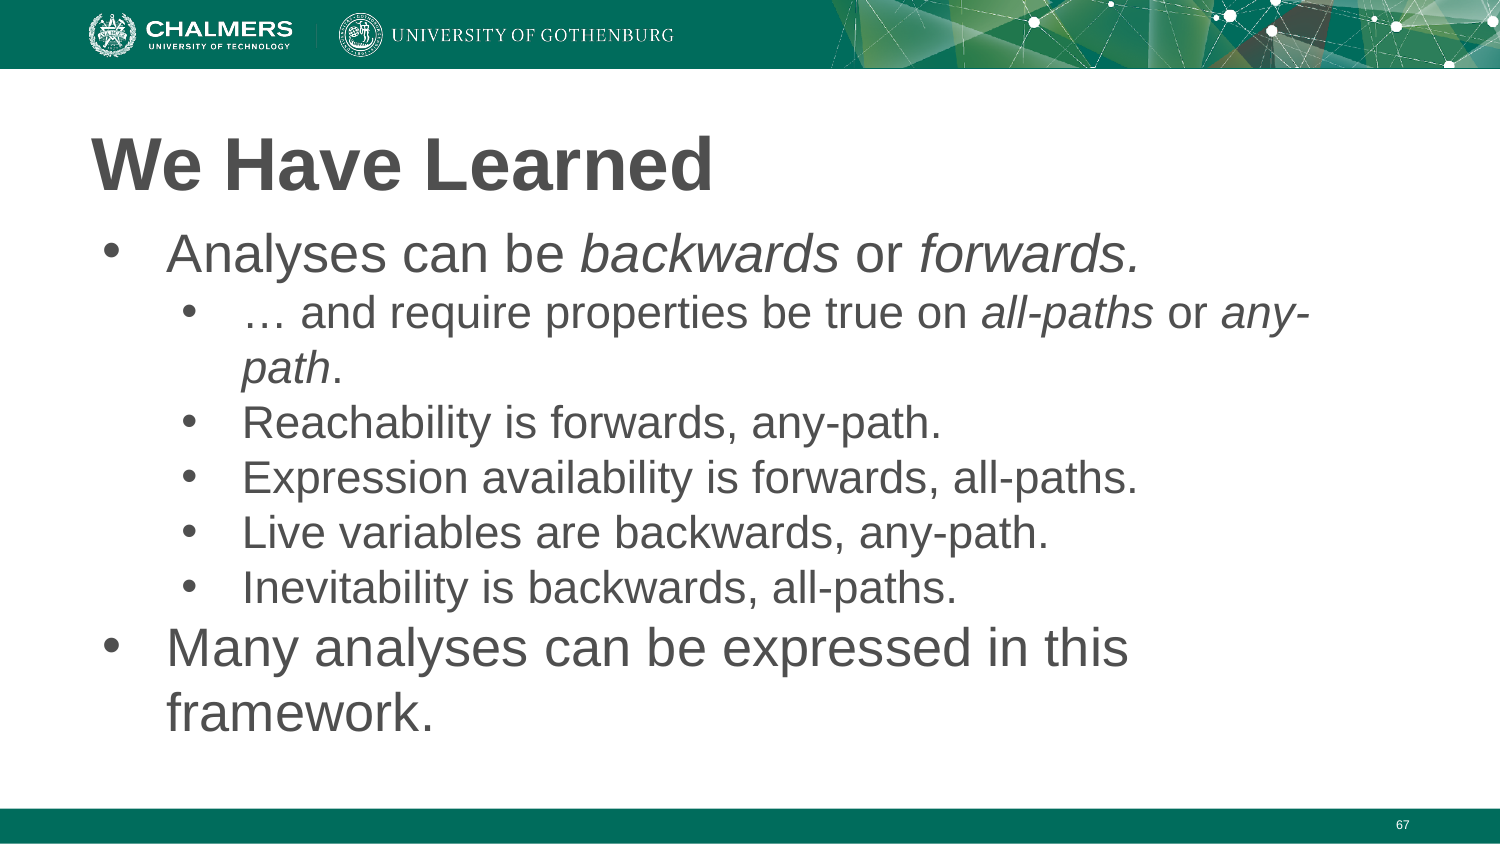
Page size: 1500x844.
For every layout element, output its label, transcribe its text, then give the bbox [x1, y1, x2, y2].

slide_number ‹#› [1074, 809, 1425, 844]
title We Have Learned [76, 100, 1425, 210]
list Analyses can be backwards or forwards. … and require properties be true on all-paths or any-path. Reachability is forwards, any-path. Expression availability is forwards, all-paths. Live variables are backwards, any-path. Inevitability is backwards, all-paths. Many analyses can be expressed in this framework. [76, 210, 1425, 782]
picture [759, 0, 1500, 68]
picture [64, 0, 696, 85]
